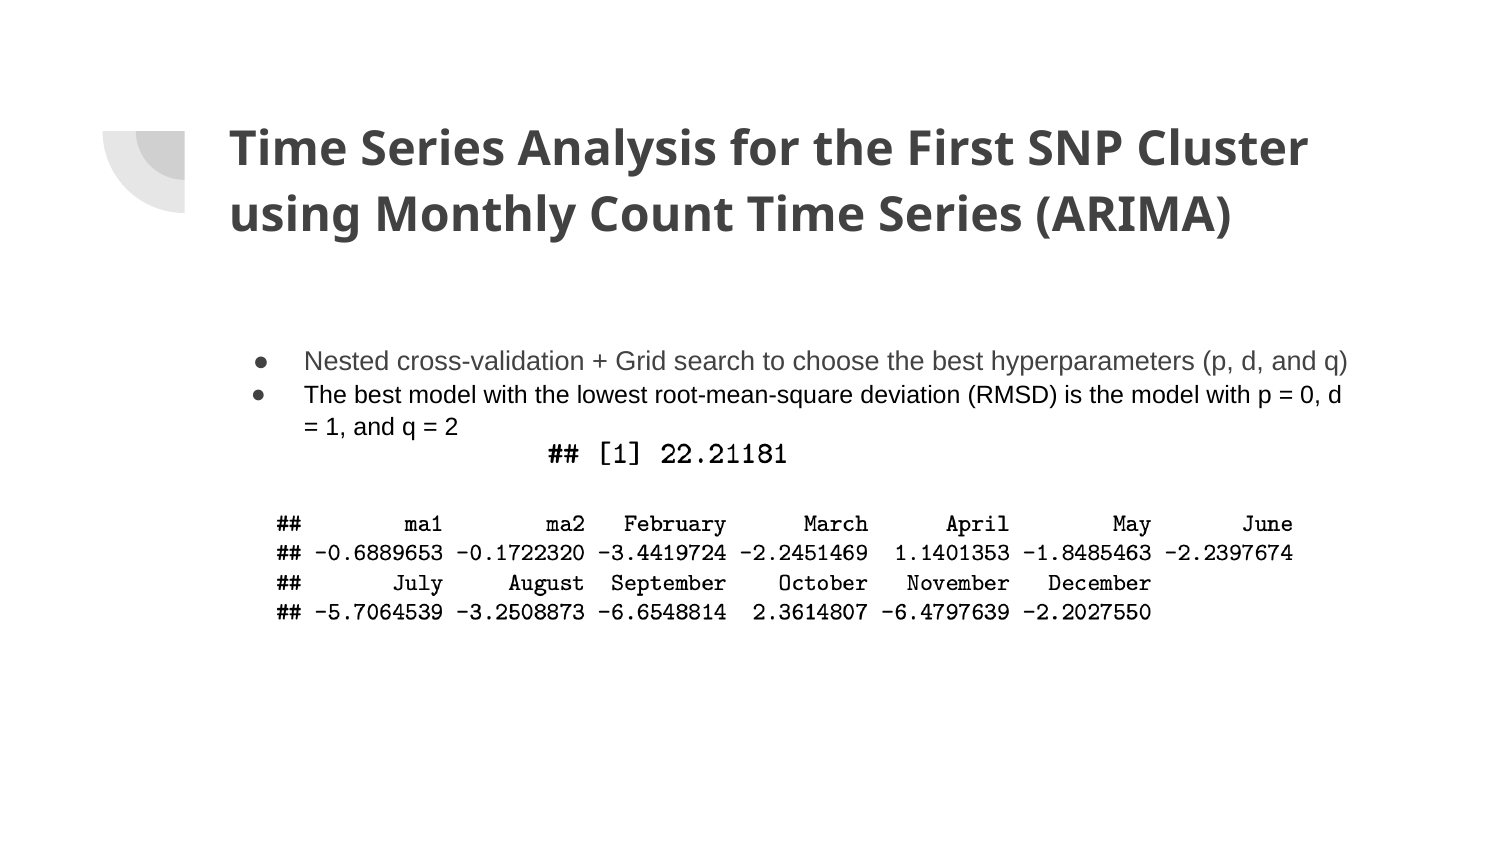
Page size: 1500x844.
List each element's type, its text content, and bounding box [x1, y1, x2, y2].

picture [253, 494, 1328, 640]
title Time Series Analysis for the First SNP Cluster using Monthly Count Time Series (ARIMA) [213, 98, 1368, 263]
list Nested cross-validation + Grid search to choose the best hyperparameters (p, d, and q) The best model with the lowest root-mean-square deviation (RMSD) is the model with p = 0, d = 1, and q = 2 [213, 326, 1368, 744]
picture [529, 427, 812, 485]
